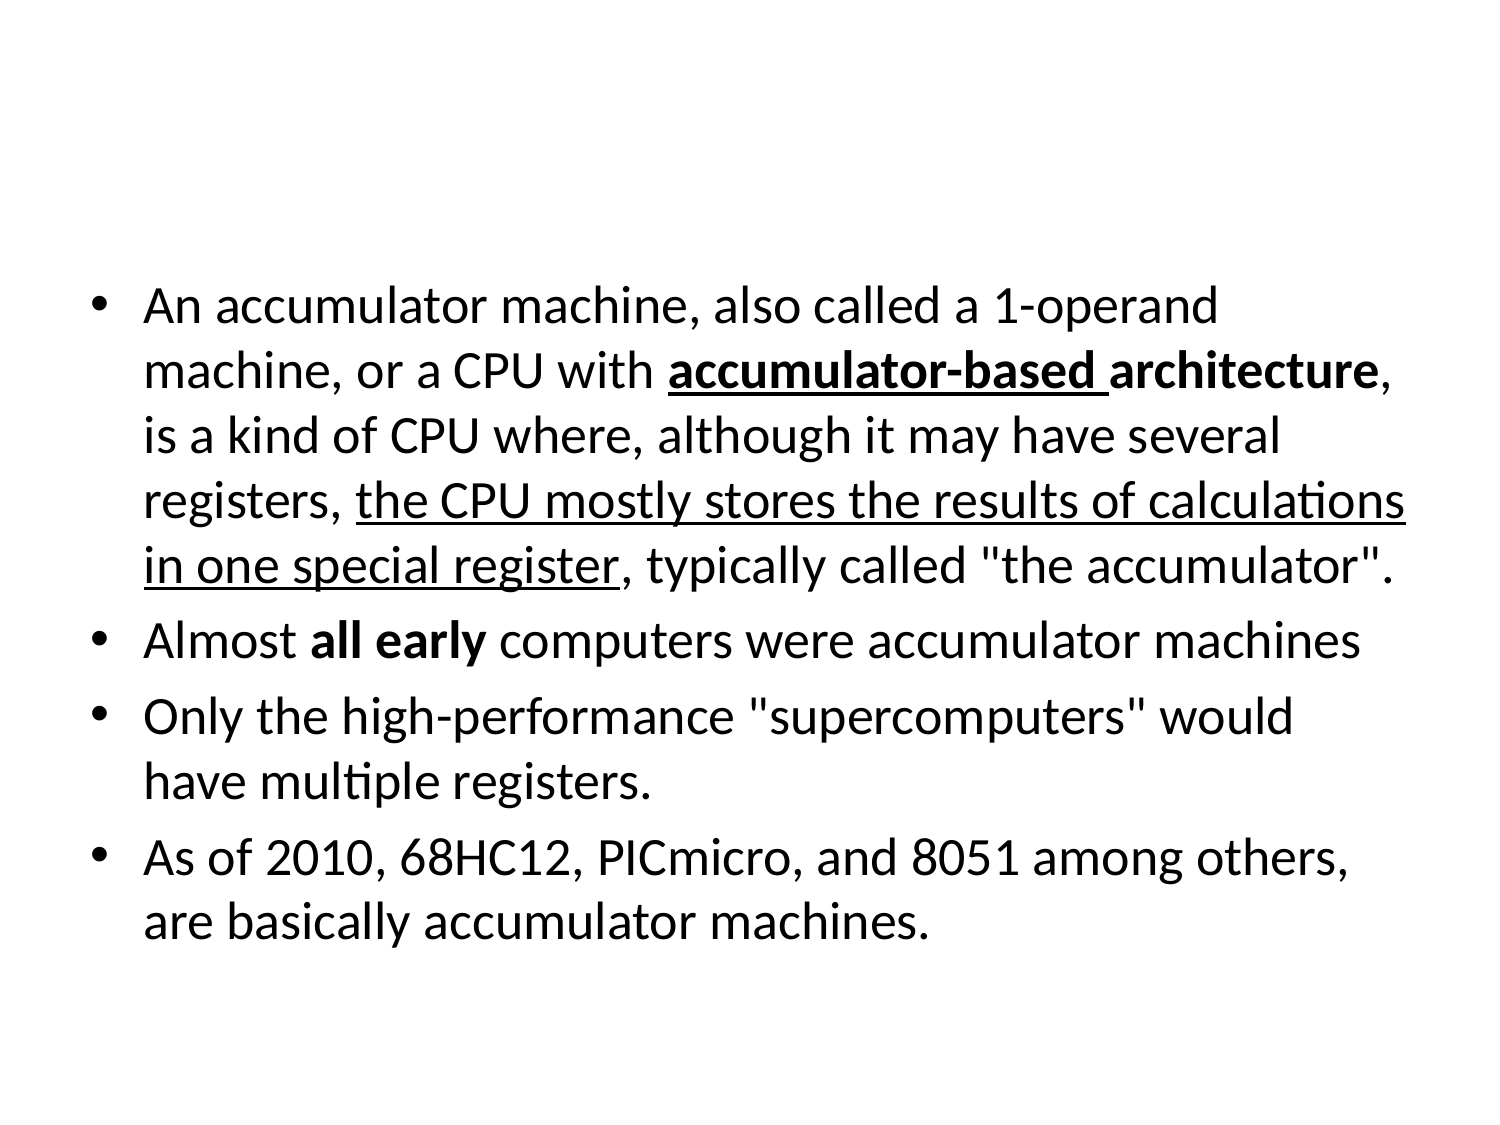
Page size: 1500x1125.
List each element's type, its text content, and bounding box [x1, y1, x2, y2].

list An accumulator machine, also called a 1-operand machine, or a CPU with accumulator-based architecture, is a kind of CPU where, although it may have several registers, the CPU mostly stores the results of calculations in one special register, typically called "the accumulator". Almost all early computers were accumulator machines Only the high-performance "supercomputers" would have multiple registers. As of 2010, 68HC12, PICmicro, and 8051 among others, are basically accumulator machines. [75, 262, 1425, 1005]
